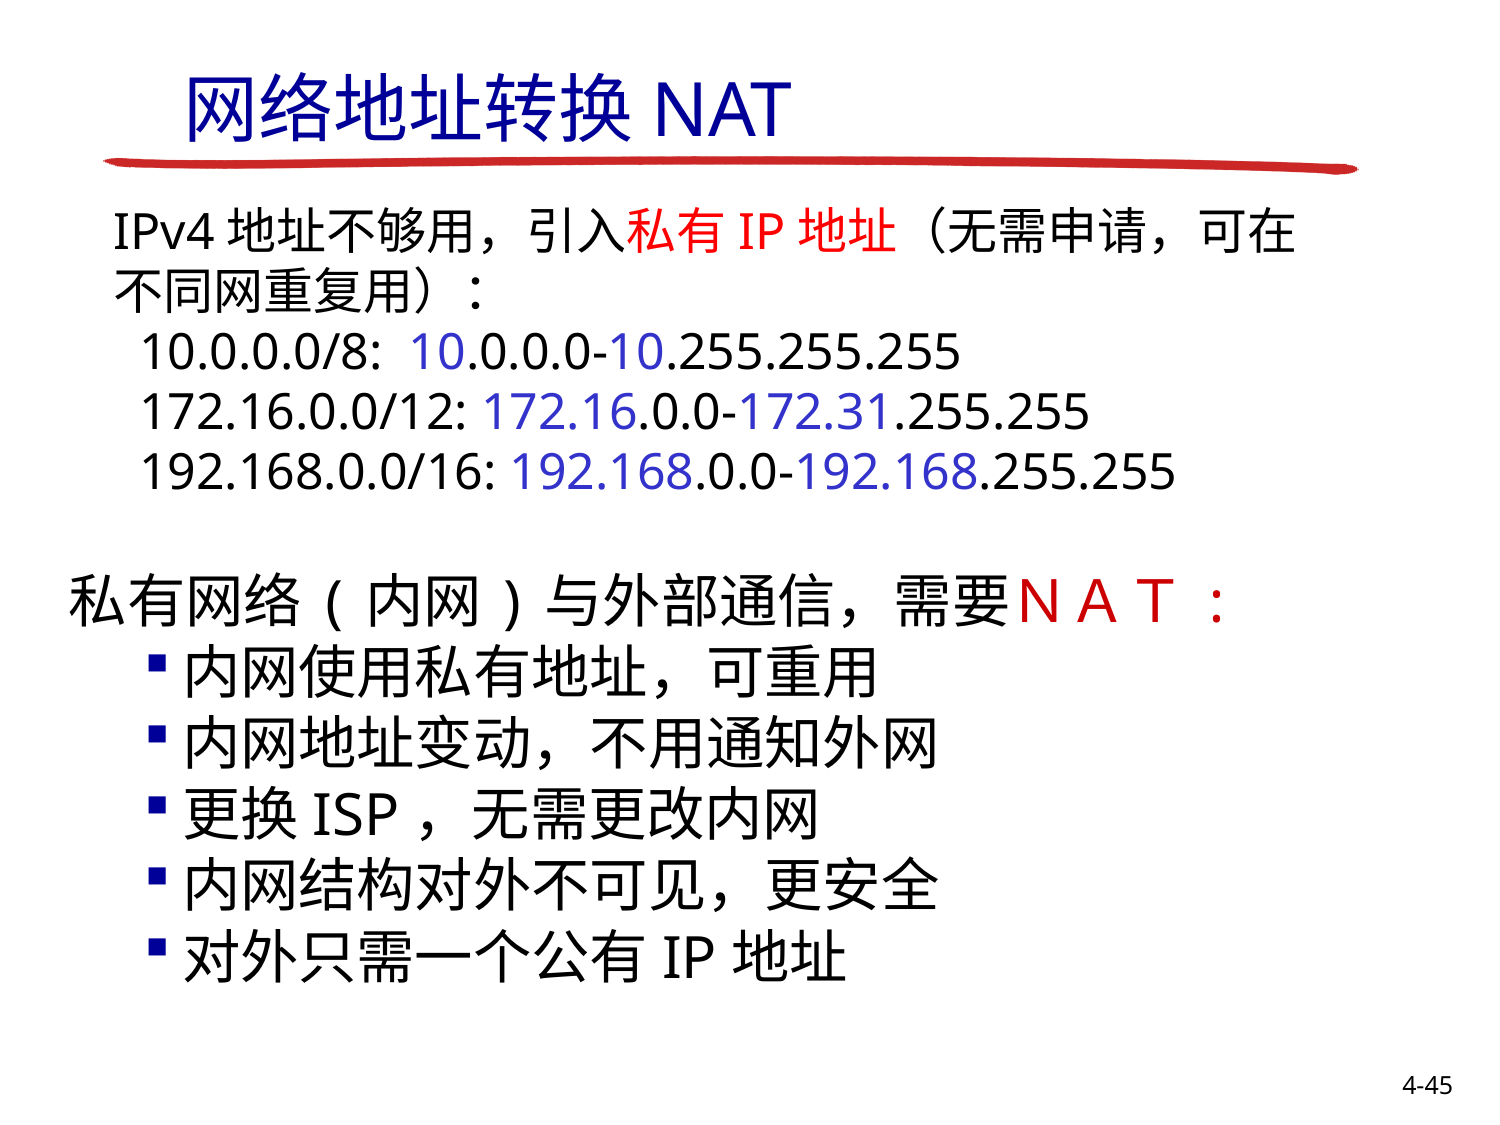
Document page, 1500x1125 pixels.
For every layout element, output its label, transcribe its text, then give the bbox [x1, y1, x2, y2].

list 私有网络(内网)与外部通信，需要ＮＡＴ: 内网使用私有地址，可重用 内网地址变动，不用通知外网 更换ISP，无需更改内网 内网结构对外不可见，更安全 对外只需一个公有IP地址 [53, 567, 1433, 1033]
slide_number 4-45 [1386, 1061, 1480, 1108]
text_box IPv4地址不够用，引入私有IP地址（无需申请，可在不同网重复用）： 10.0.0.0/8: 10.0.0.0-10.255.255.255 172.16.0.0/12: 172.16.0.0-172.31.255.255 192.168.0.0/16: 192.168.0.0-192.168.255.255 [23, 191, 1329, 507]
title 网络地址转换NAT [168, 31, 1496, 181]
picture [97, 151, 1373, 180]
